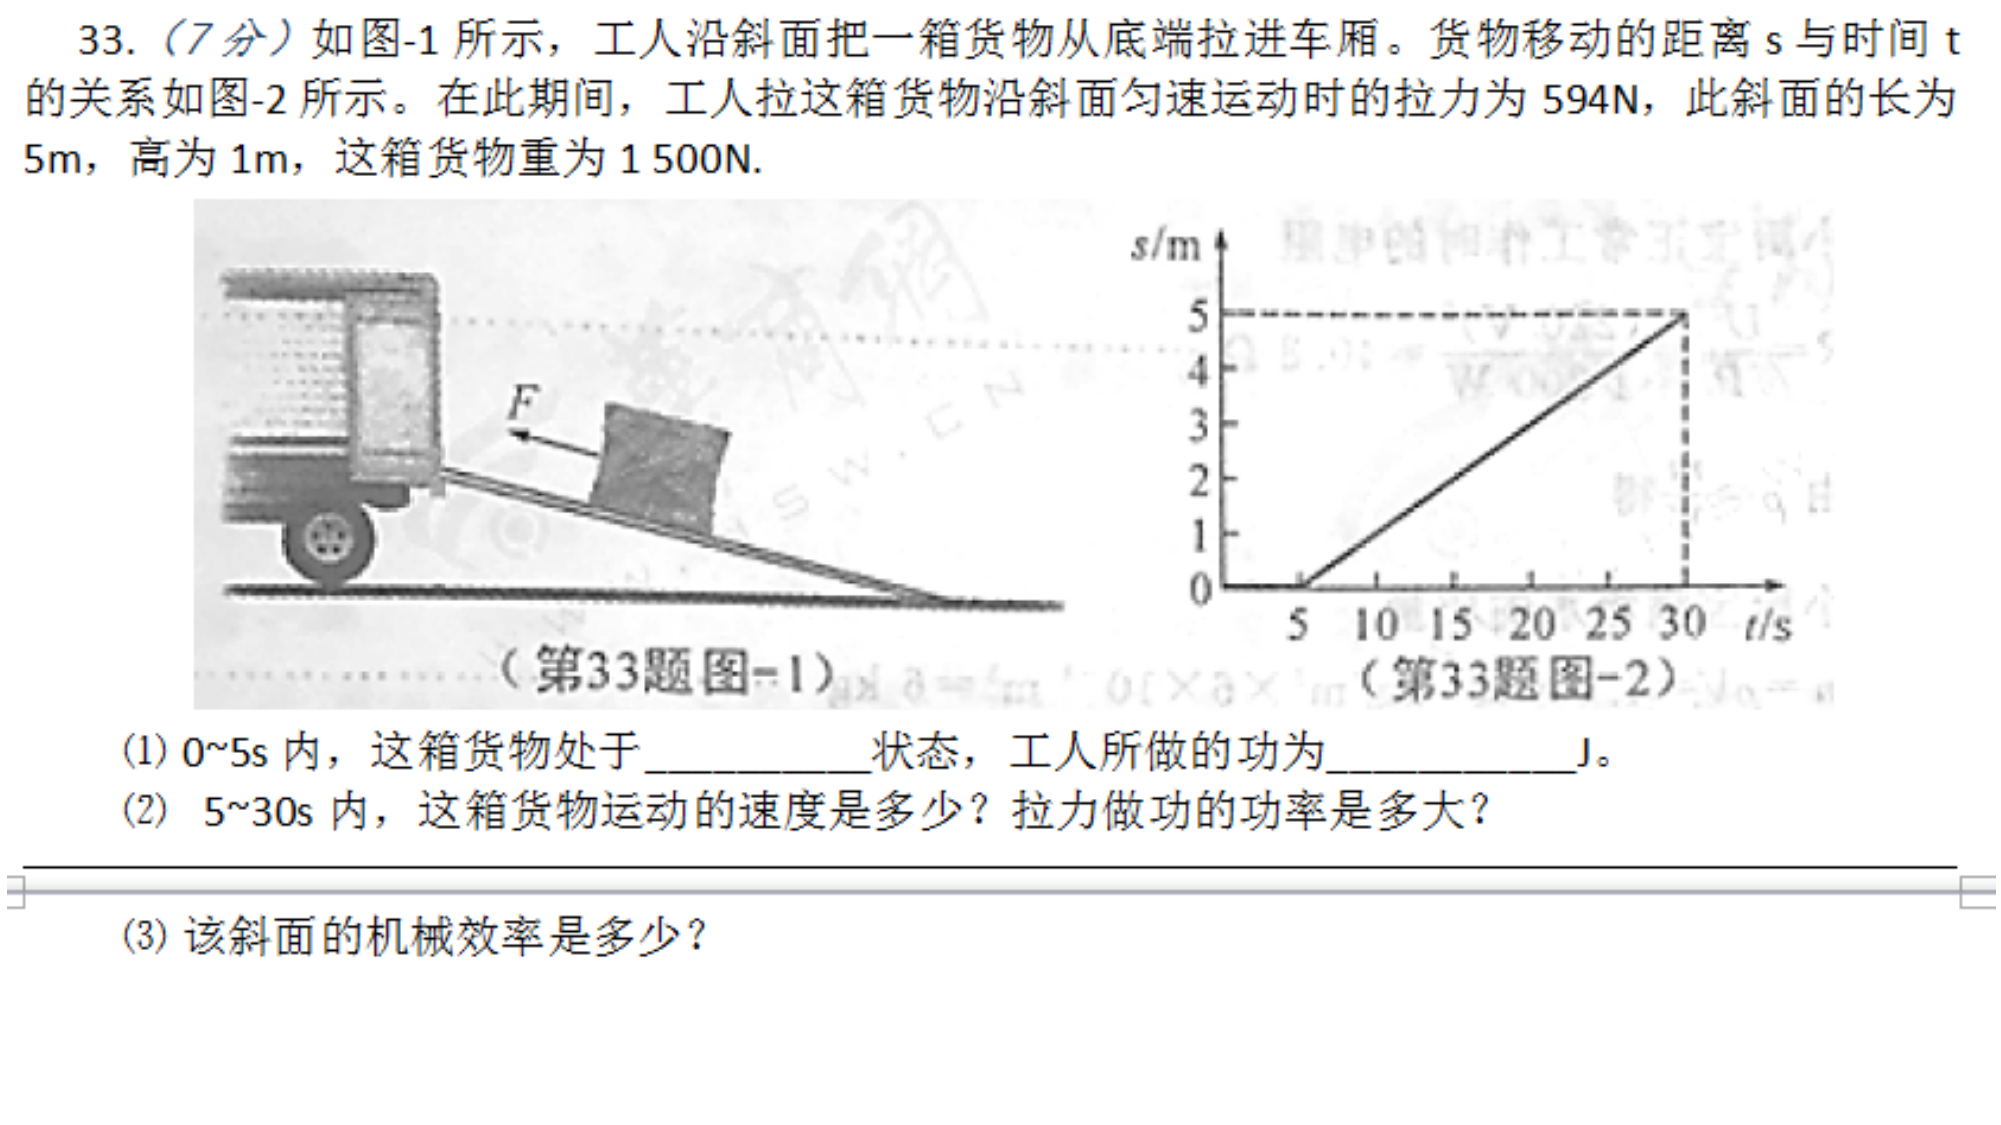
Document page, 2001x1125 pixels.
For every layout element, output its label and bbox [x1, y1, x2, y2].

list [7, 5, 1996, 988]
